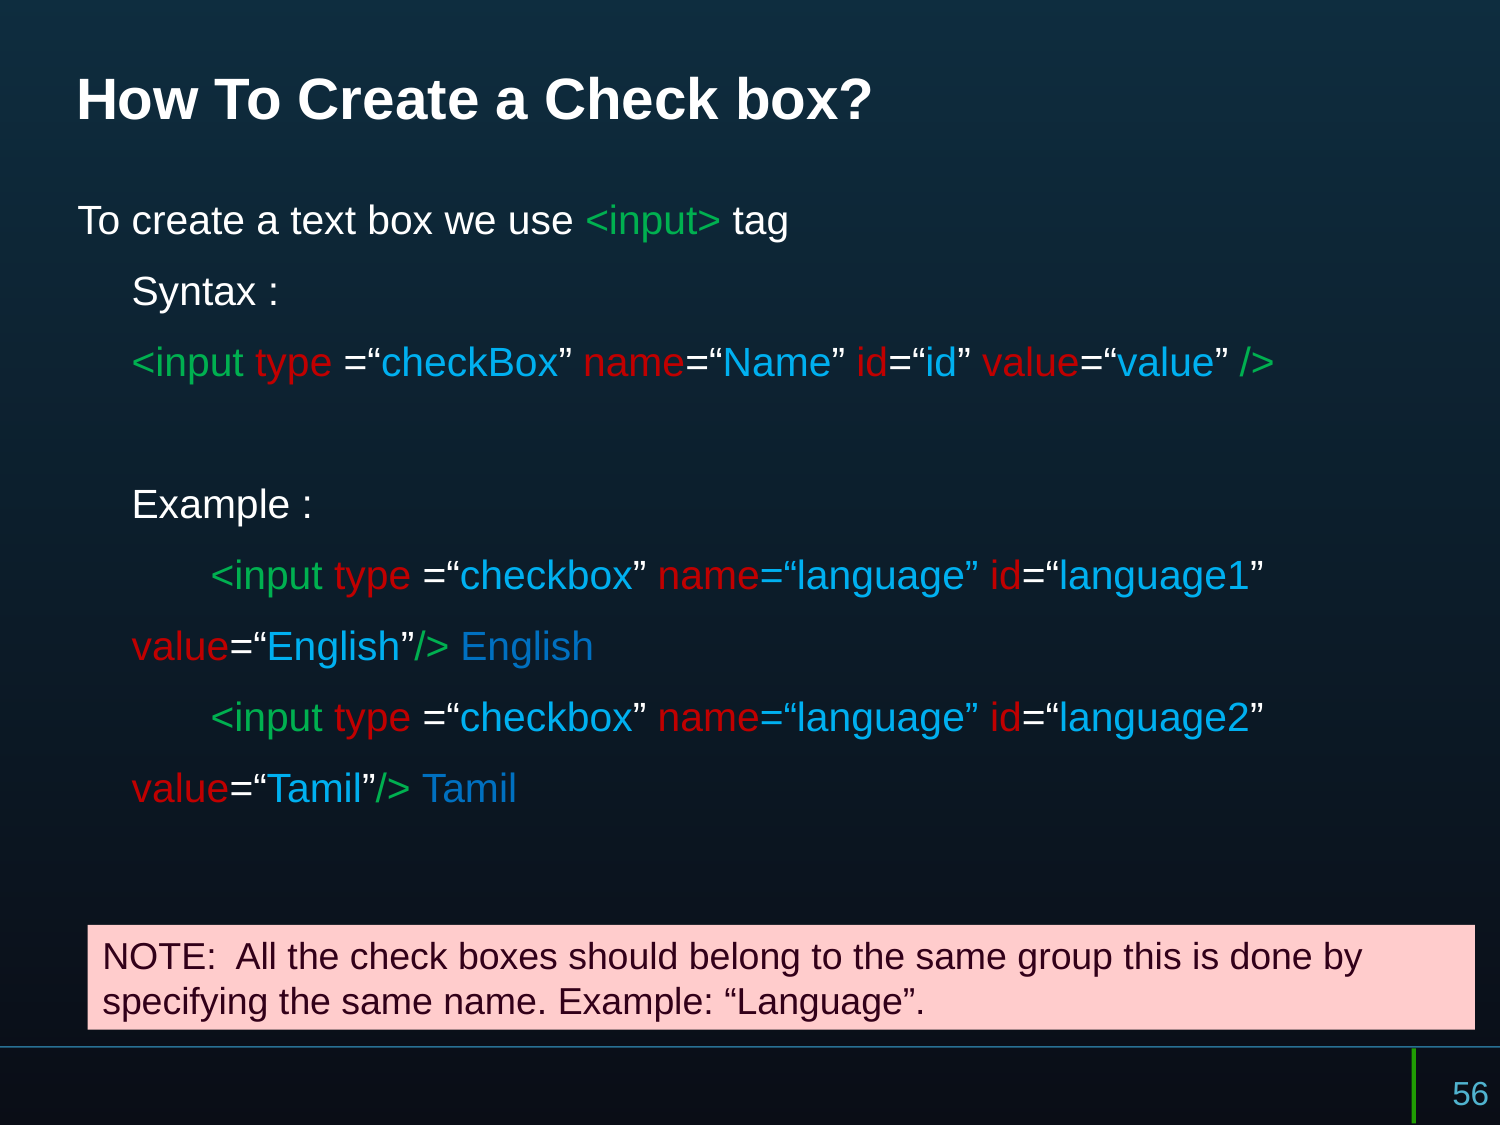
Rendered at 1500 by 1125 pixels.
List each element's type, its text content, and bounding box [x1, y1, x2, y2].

title How To Create a Check box? [61, 54, 1438, 154]
slide_number 56 [1437, 1065, 1500, 1103]
list To create a text box we use <input> tag Syntax : <input type =“checkBox” name=“Name” id=“id” value=“value” /> Example : <input type =“checkbox” name=“language” id=“language1” value=“English”/> English <input type =“checkbox” name=“language” id=“language2” value=“Tamil”/> Tamil [62, 186, 1438, 825]
text_box NOTE: All the check boxes should belong to the same group this is done by specifying the same name. Example: “Language”. [87, 924, 1475, 1030]
